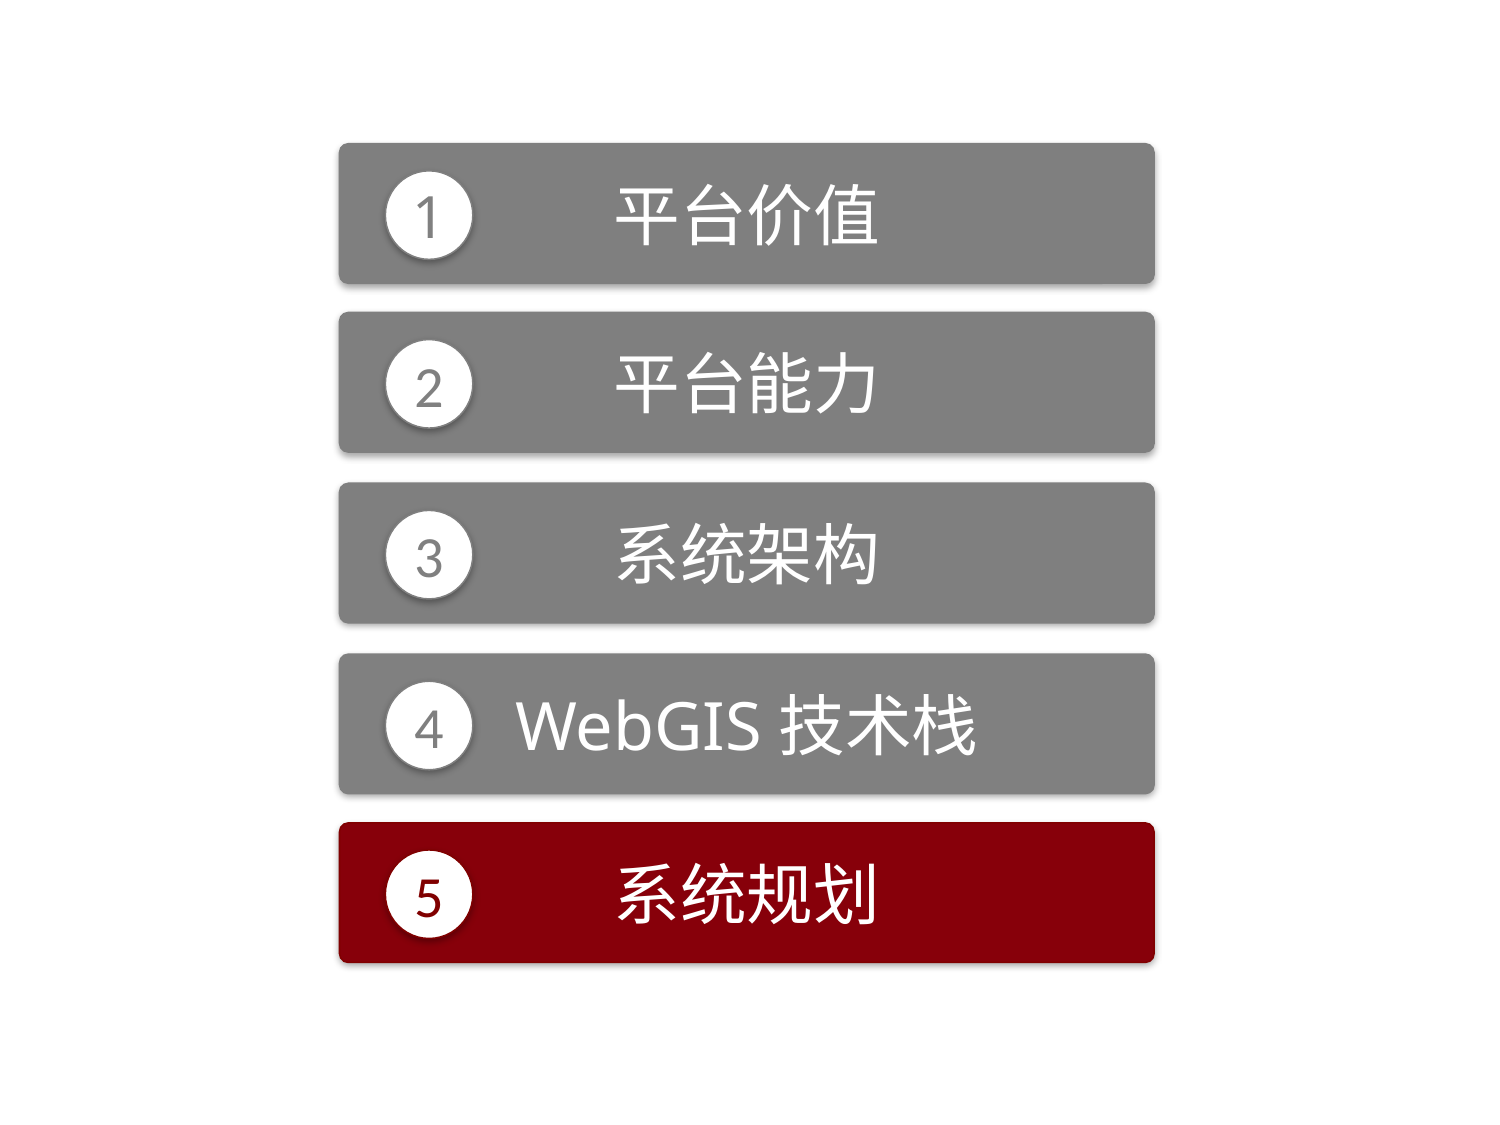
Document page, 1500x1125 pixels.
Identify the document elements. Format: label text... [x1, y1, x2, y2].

text_box 平台能力 [338, 311, 1155, 453]
text_box 平台价值 [338, 142, 1155, 285]
text_box WebGIS技术栈 [338, 653, 1155, 795]
text_box 1 [384, 170, 474, 261]
text_box 4 [384, 680, 474, 771]
text_box 3 [384, 509, 474, 600]
text_box 系统规划 [338, 822, 1155, 964]
text_box 2 [384, 338, 474, 429]
text_box 系统架构 [338, 482, 1155, 624]
text_box 5 [384, 849, 474, 940]
